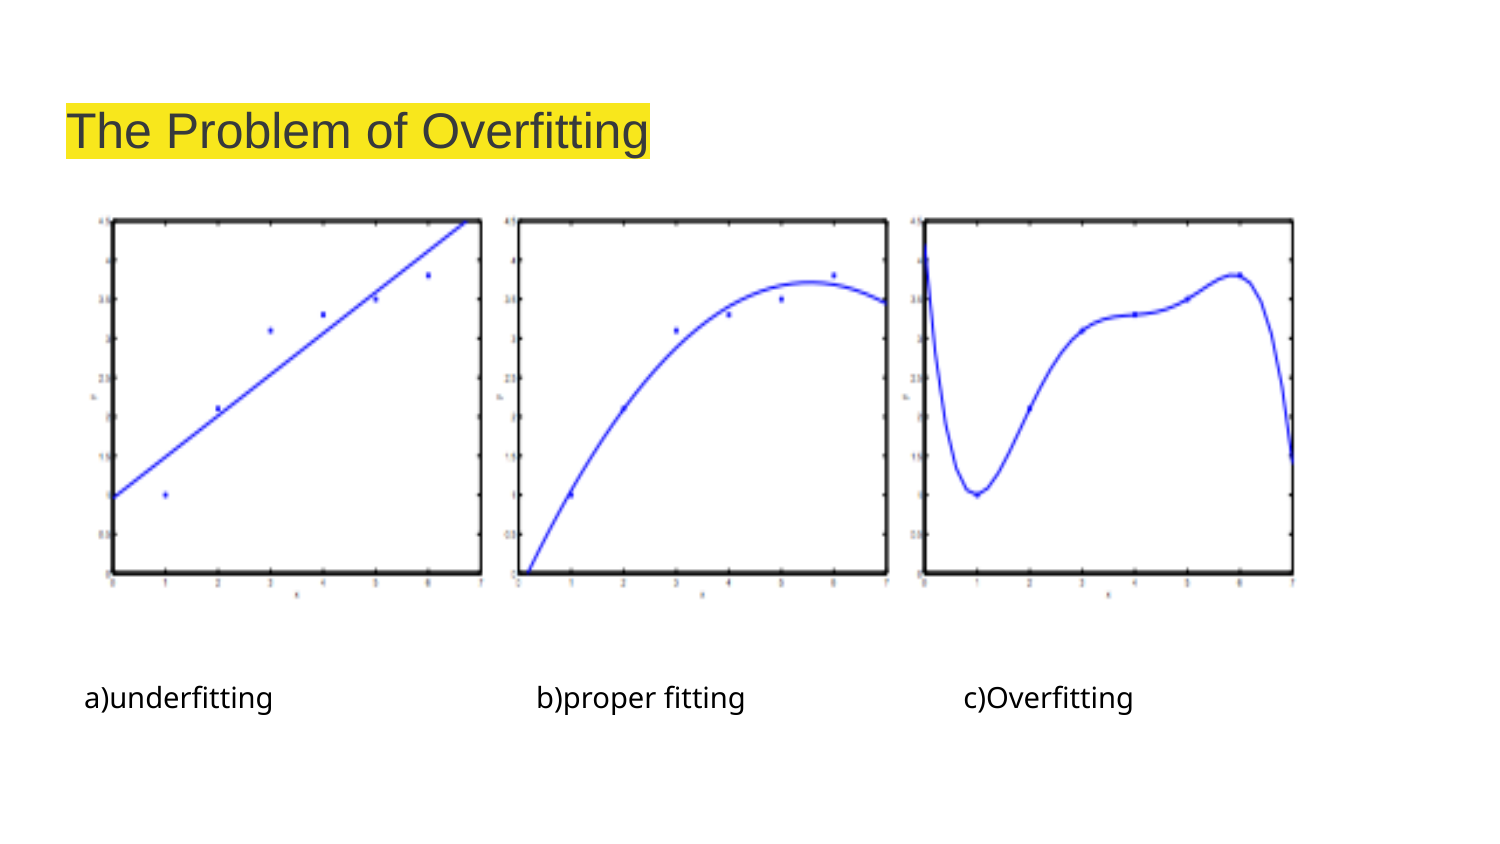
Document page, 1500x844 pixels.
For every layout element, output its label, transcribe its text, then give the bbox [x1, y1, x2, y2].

picture [68, 198, 1332, 625]
text_box a)underfitting b)proper fitting c)Overfitting [69, 664, 1318, 802]
title The Problem of Overfitting [51, 72, 1449, 167]
